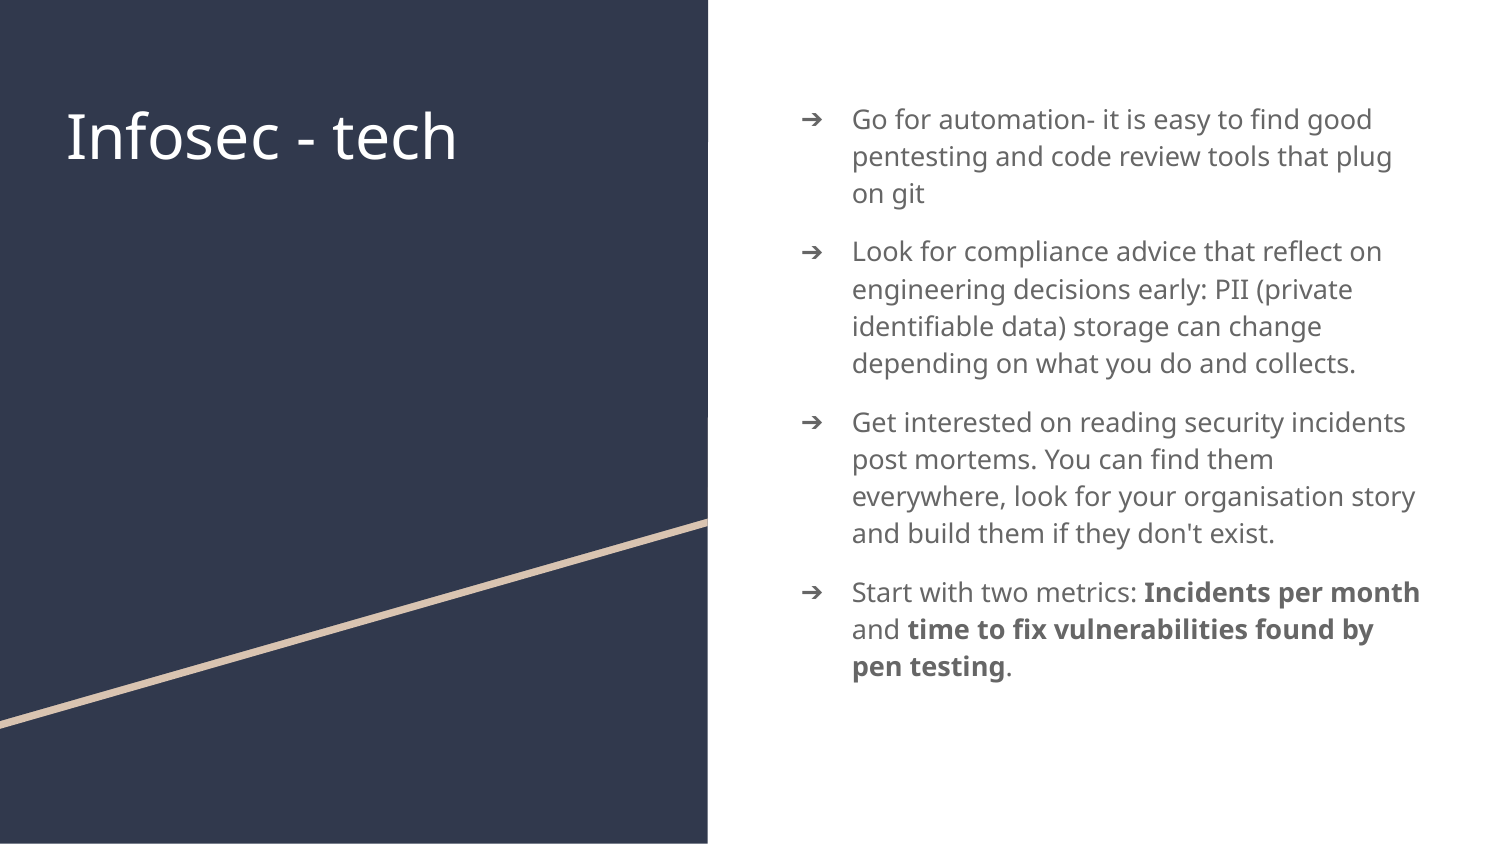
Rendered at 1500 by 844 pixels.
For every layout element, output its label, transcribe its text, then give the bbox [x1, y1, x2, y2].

title Infosec - tech [51, 82, 660, 494]
list Go for automation- it is easy to find good pentesting and code review tools that plug on git Look for compliance advice that reflect on engineering decisions early: PII (private identifiable data) storage can change depending on what you do and collects. Get interested on reading security incidents post mortems. You can find them everywhere, look for your organisation story and build them if they don't exist. Start with two metrics: Incidents per month and time to fix vulnerabilities found by pen testing. [761, 82, 1446, 755]
